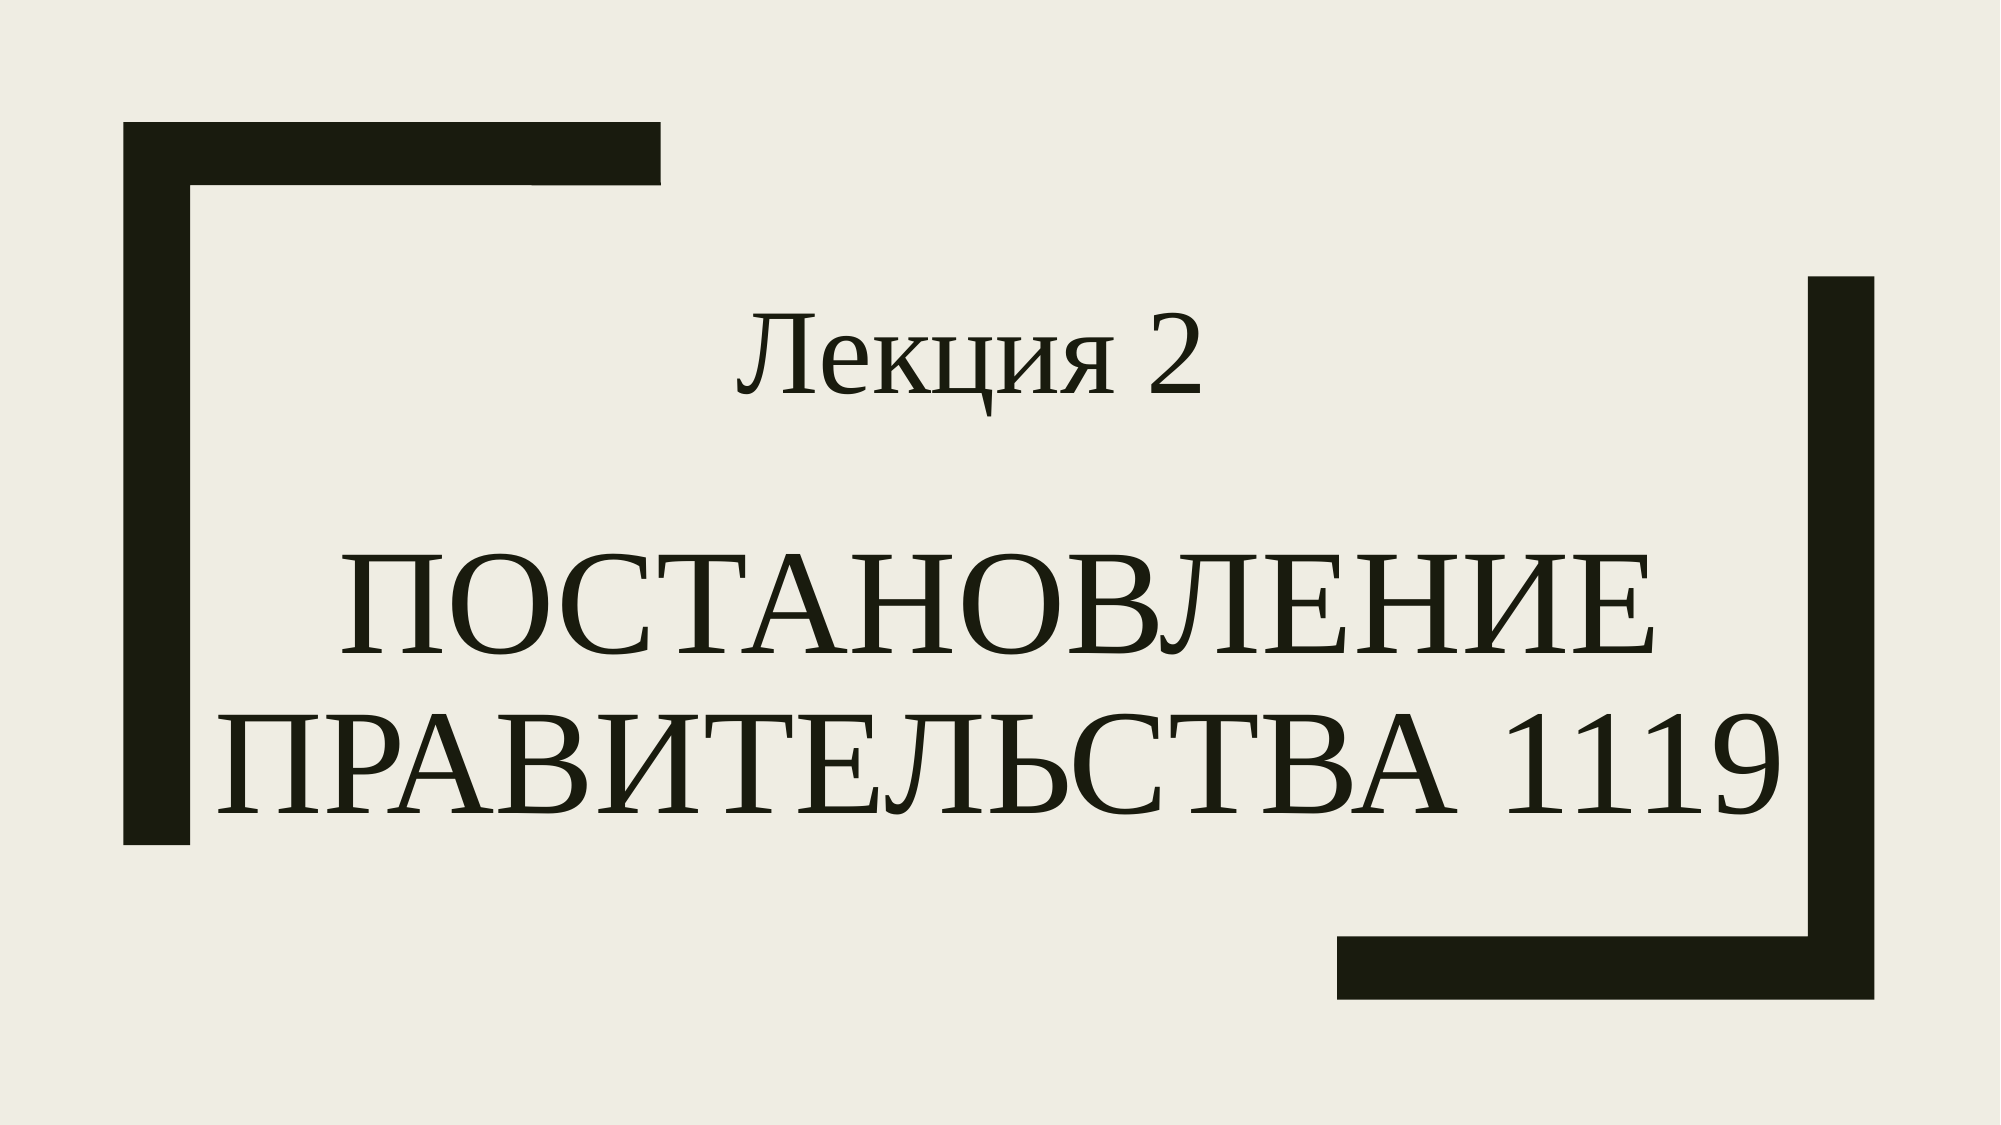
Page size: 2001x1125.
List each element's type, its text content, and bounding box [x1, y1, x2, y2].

subtitle Лекция 2 [411, 247, 1533, 426]
title Постановление правительства 1119 [146, 461, 1854, 853]
